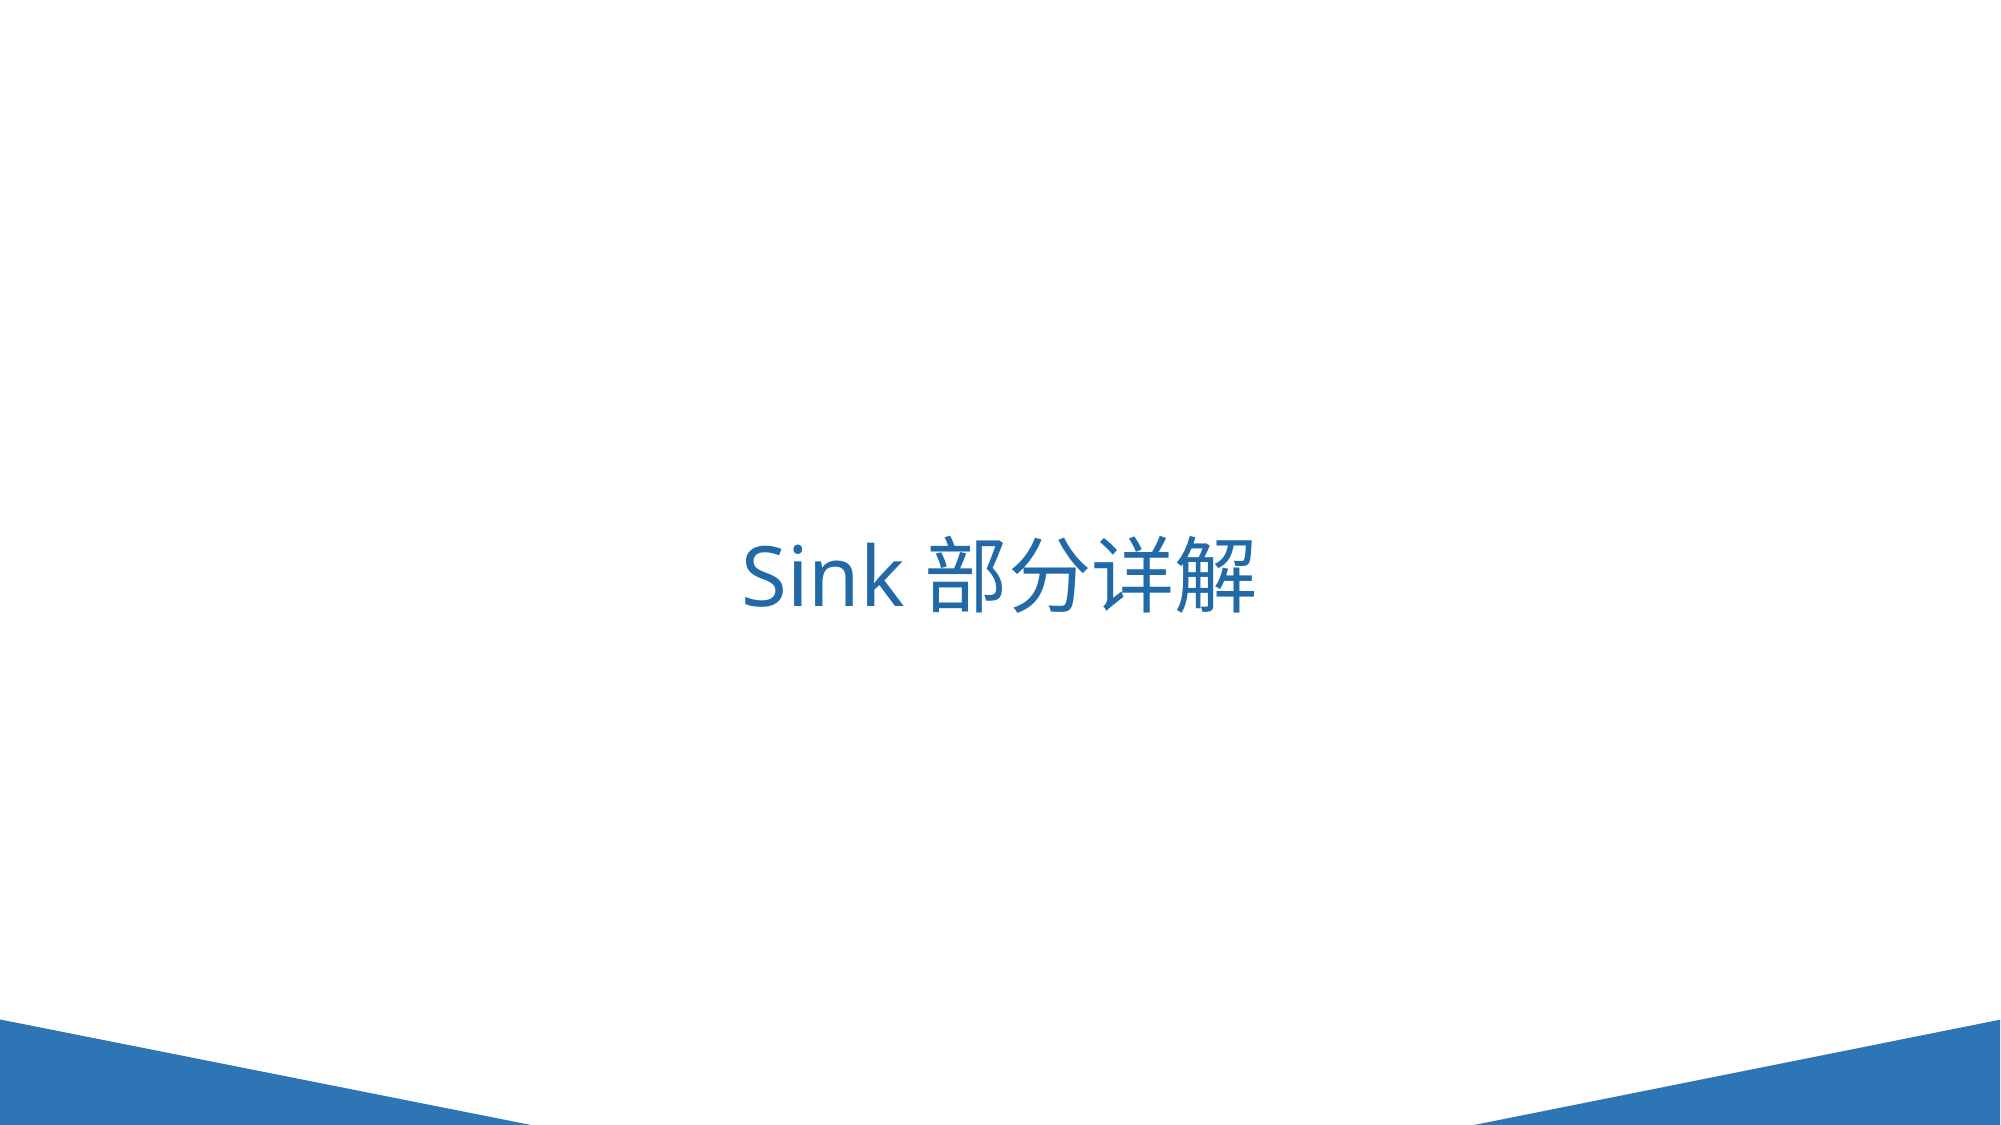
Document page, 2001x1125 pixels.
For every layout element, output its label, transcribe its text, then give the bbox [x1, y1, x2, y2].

title Sink部分详解 [137, 470, 1863, 689]
